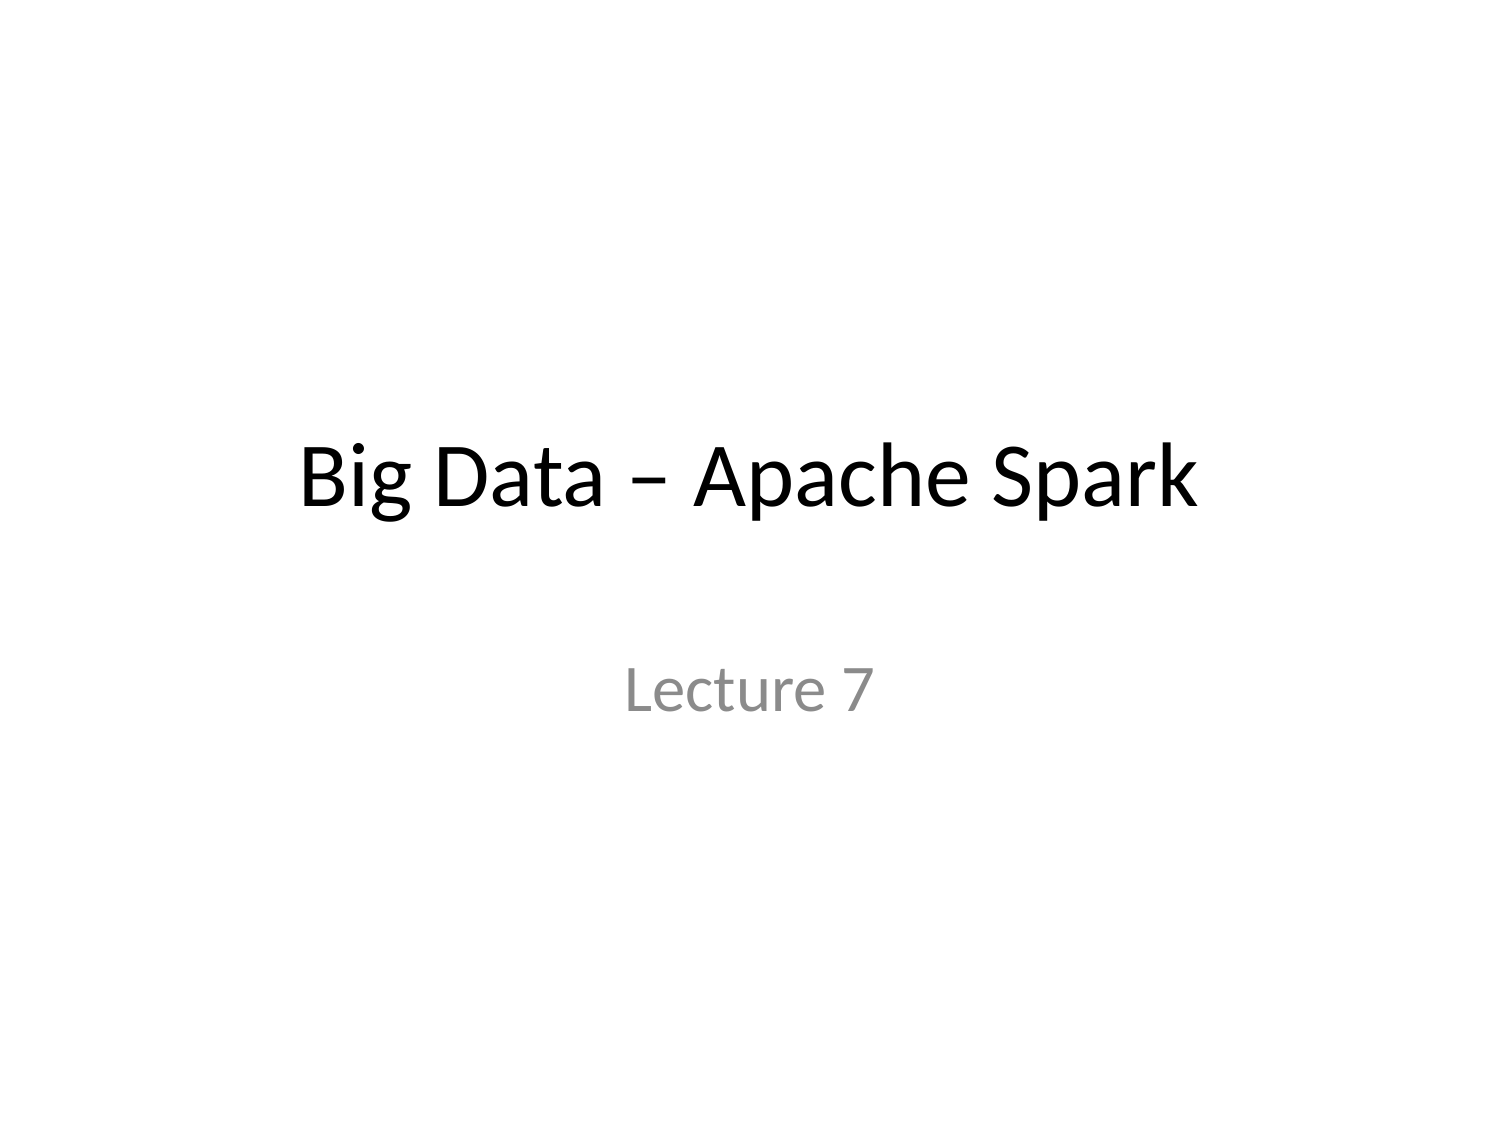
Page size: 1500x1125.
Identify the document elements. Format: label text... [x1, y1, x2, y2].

title Big Data – Apache Spark [112, 349, 1388, 591]
subtitle Lecture 7 [225, 637, 1275, 925]
